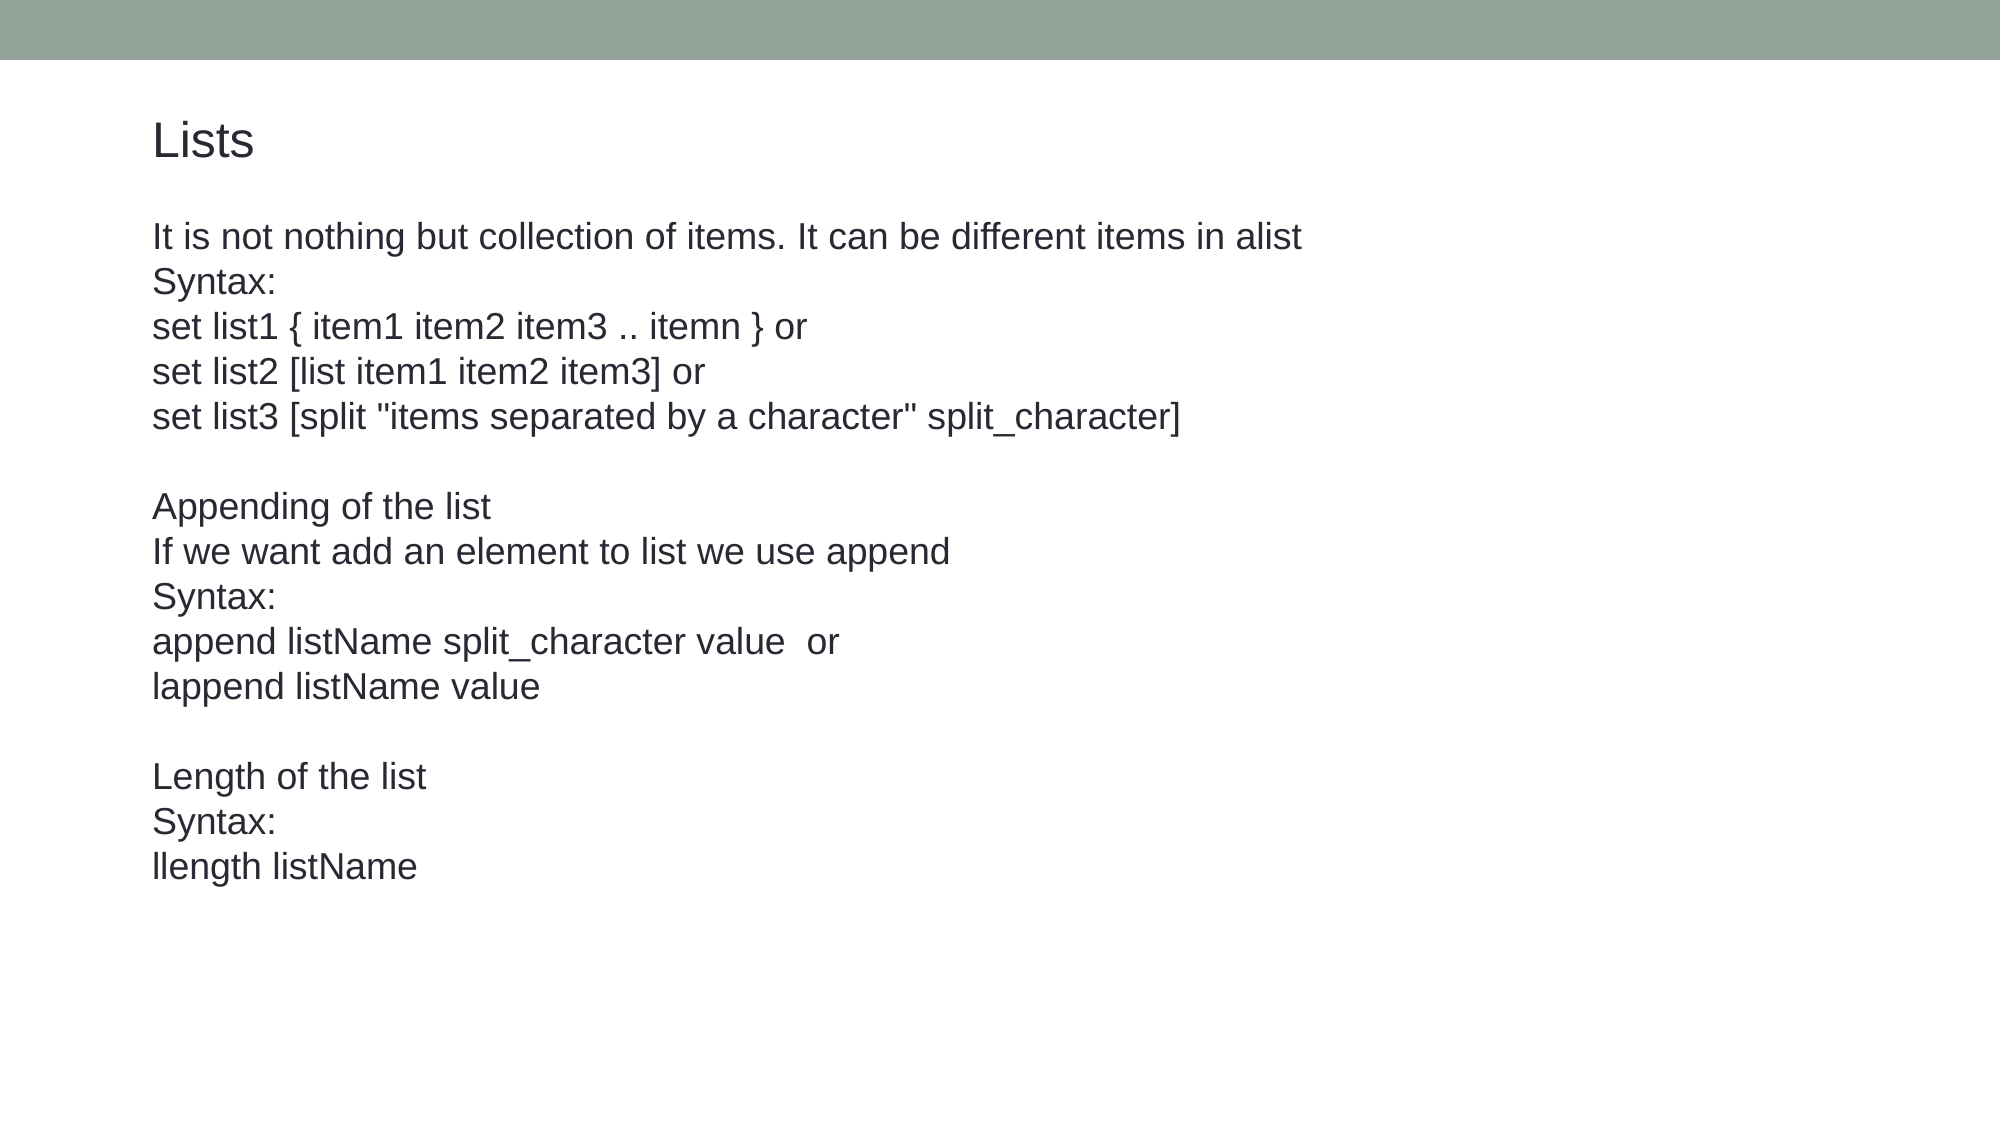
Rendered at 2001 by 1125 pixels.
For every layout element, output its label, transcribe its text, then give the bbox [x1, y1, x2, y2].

text_box Lists It is not nothing but collection of items. It can be different items in alist Syntax: set list1 { item1 item2 item3 .. itemn } or set list2 [list item1 item2 item3] or set list3 [split "items separated by a character" split_character] Appending of the list If we want add an element to list we use append Syntax: append listName split_character value or lappend listName value Length of the list Syntax: llength listName [137, 99, 1925, 895]
